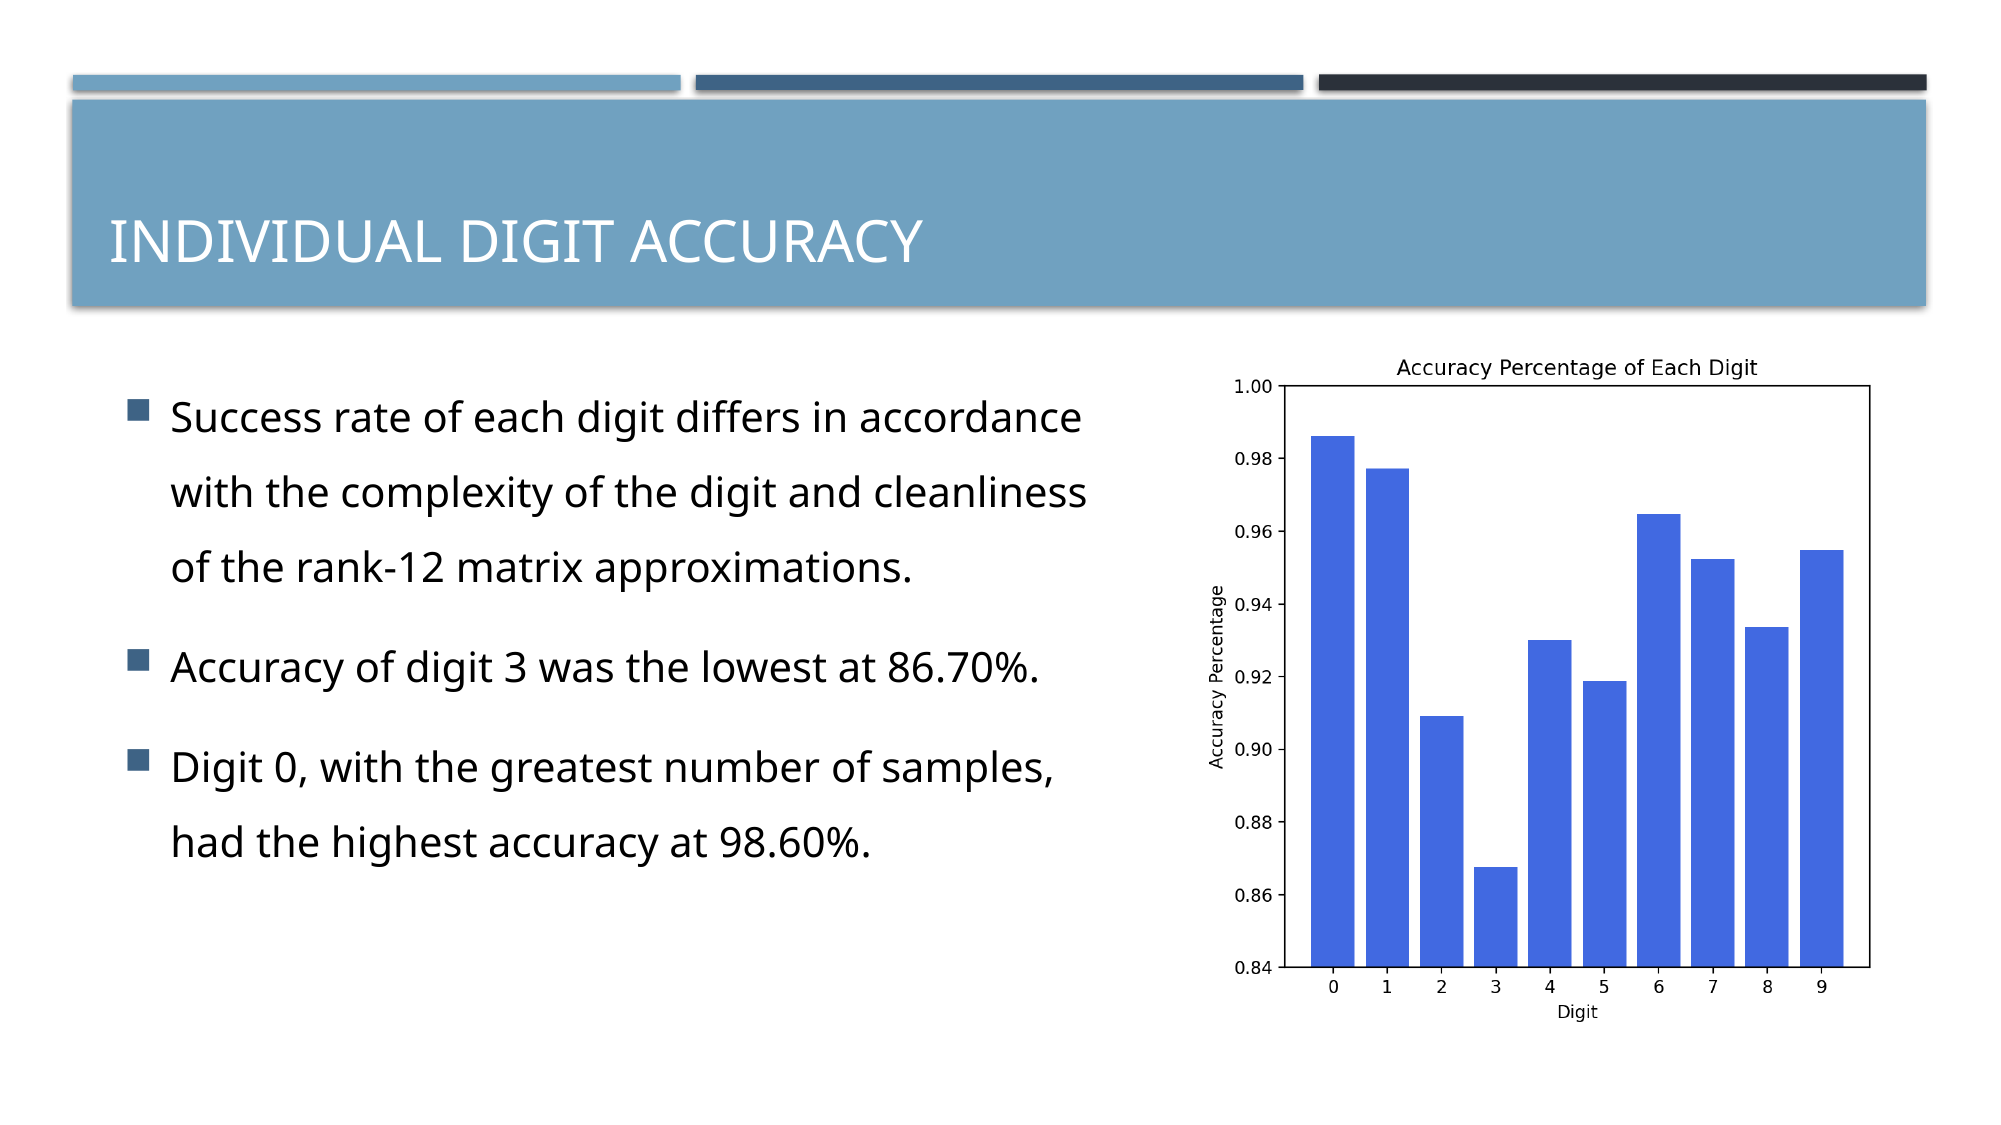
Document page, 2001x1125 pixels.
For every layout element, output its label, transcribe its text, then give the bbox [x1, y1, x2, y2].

picture [1189, 332, 1945, 1035]
text_box Success rate of each digit differs in accordance with the complexity of the digit and cleanliness of the rank-12 matrix approximations. Accuracy of digit 3 was the lowest at 86.70%. Digit 0, with the greatest number of samples, had the highest accuracy at 98.60%. [108, 357, 1117, 873]
title Individual Digit Accuracy [94, 119, 1904, 282]
